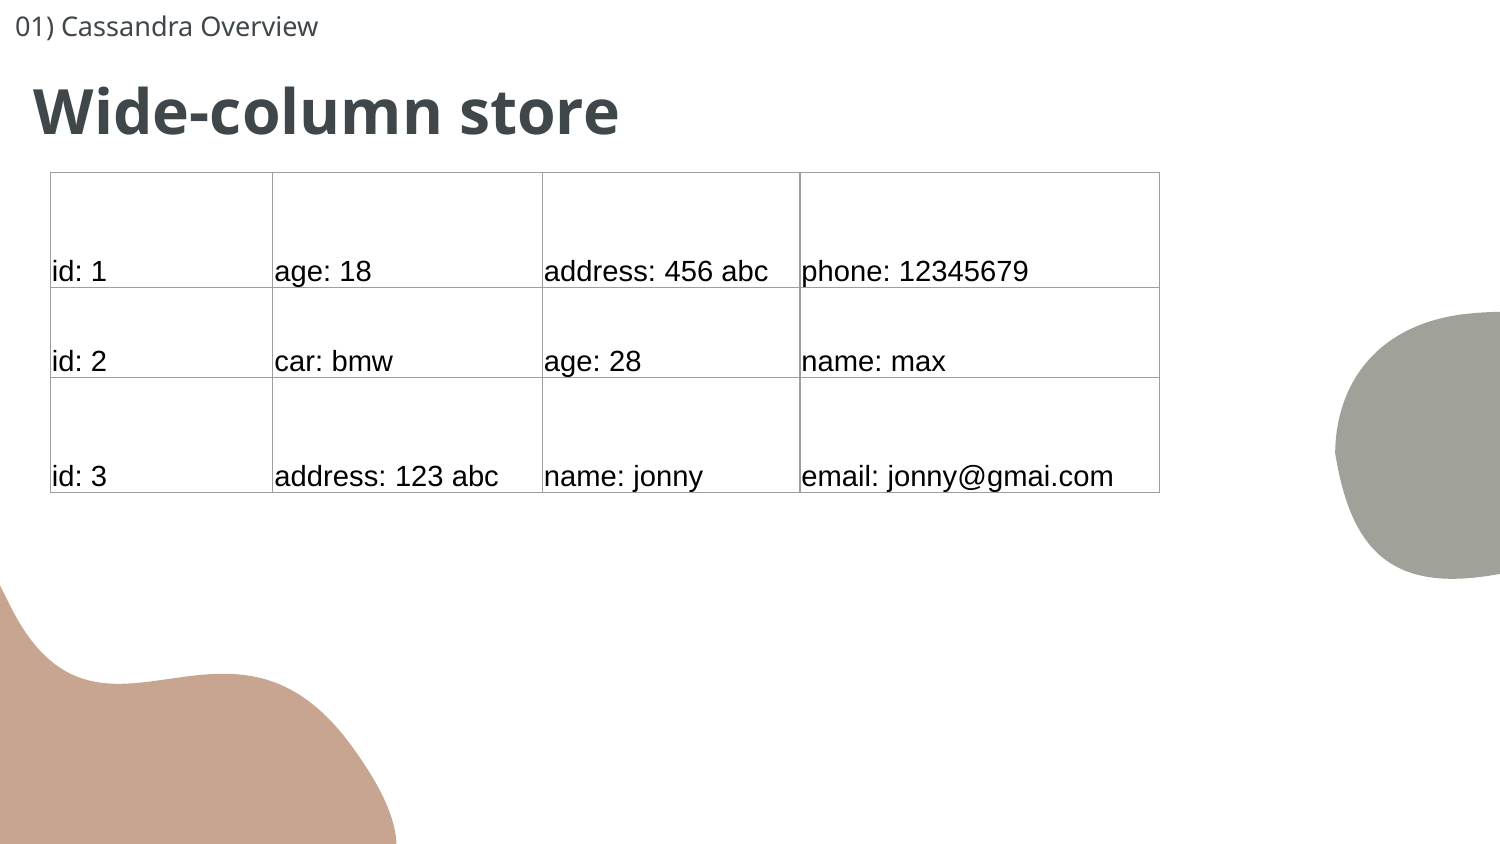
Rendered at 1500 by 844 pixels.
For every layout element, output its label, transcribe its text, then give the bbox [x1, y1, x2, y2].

table_cell address: 123 abc [273, 378, 542, 492]
list Wide-column store [18, 56, 1500, 173]
table_header id: 1 [51, 173, 272, 287]
table_header phone: 12345679 [801, 173, 1159, 287]
table_header address: 456 abc [543, 173, 799, 287]
table_cell email: jonny@gmai.com [801, 378, 1159, 492]
table_cell name: jonny [543, 378, 799, 492]
table_cell age: 28 [543, 288, 799, 377]
table_cell id: 2 [51, 288, 272, 377]
table_cell id: 3 [51, 378, 272, 492]
table_cell name: max [801, 288, 1159, 377]
title 01) Cassandra Overview [0, 0, 1266, 57]
table_cell car: bmw [273, 288, 542, 377]
table_header age: 18 [273, 173, 542, 287]
